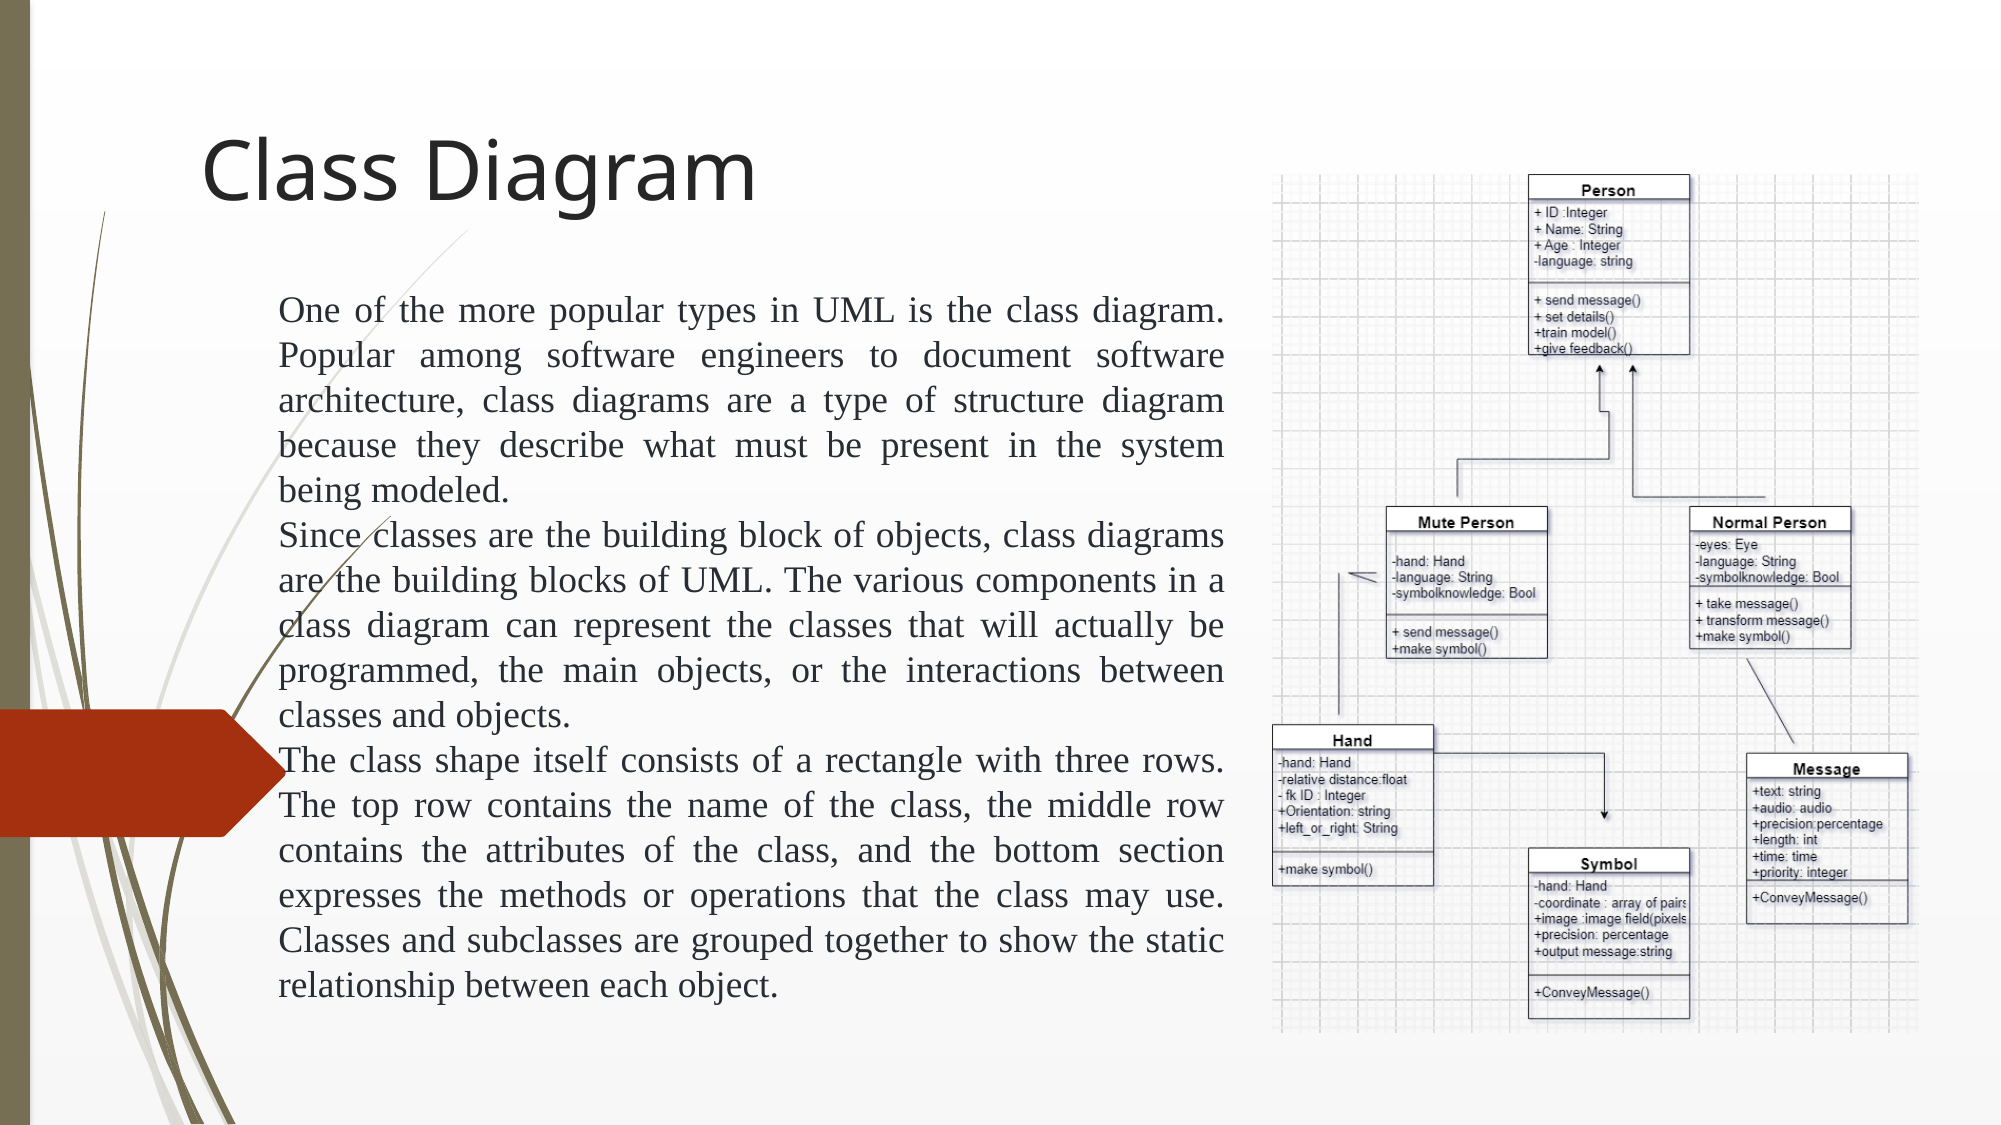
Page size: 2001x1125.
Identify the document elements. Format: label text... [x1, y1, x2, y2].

text_box Class Diagram [184, 84, 1043, 225]
text_box One of the more popular types in UML is the class diagram. Popular among software engineers to document software architecture, class diagrams are a type of structure diagram because they describe what must be present in the system being modeled. Since classes are the building block of objects, class diagrams are the building blocks of UML. The various components in a class diagram can represent the classes that will actually be programmed, the main objects, or the interactions between classes and objects. The class shape itself consists of a rectangle with three rows. The top row contains the name of the class, the middle row contains the attributes of the class, and the bottom section expresses the methods or operations that the class may use. Classes and subclasses are grouped together to show the static relationship between each object. [263, 277, 1241, 1072]
picture [1272, 174, 1919, 1033]
